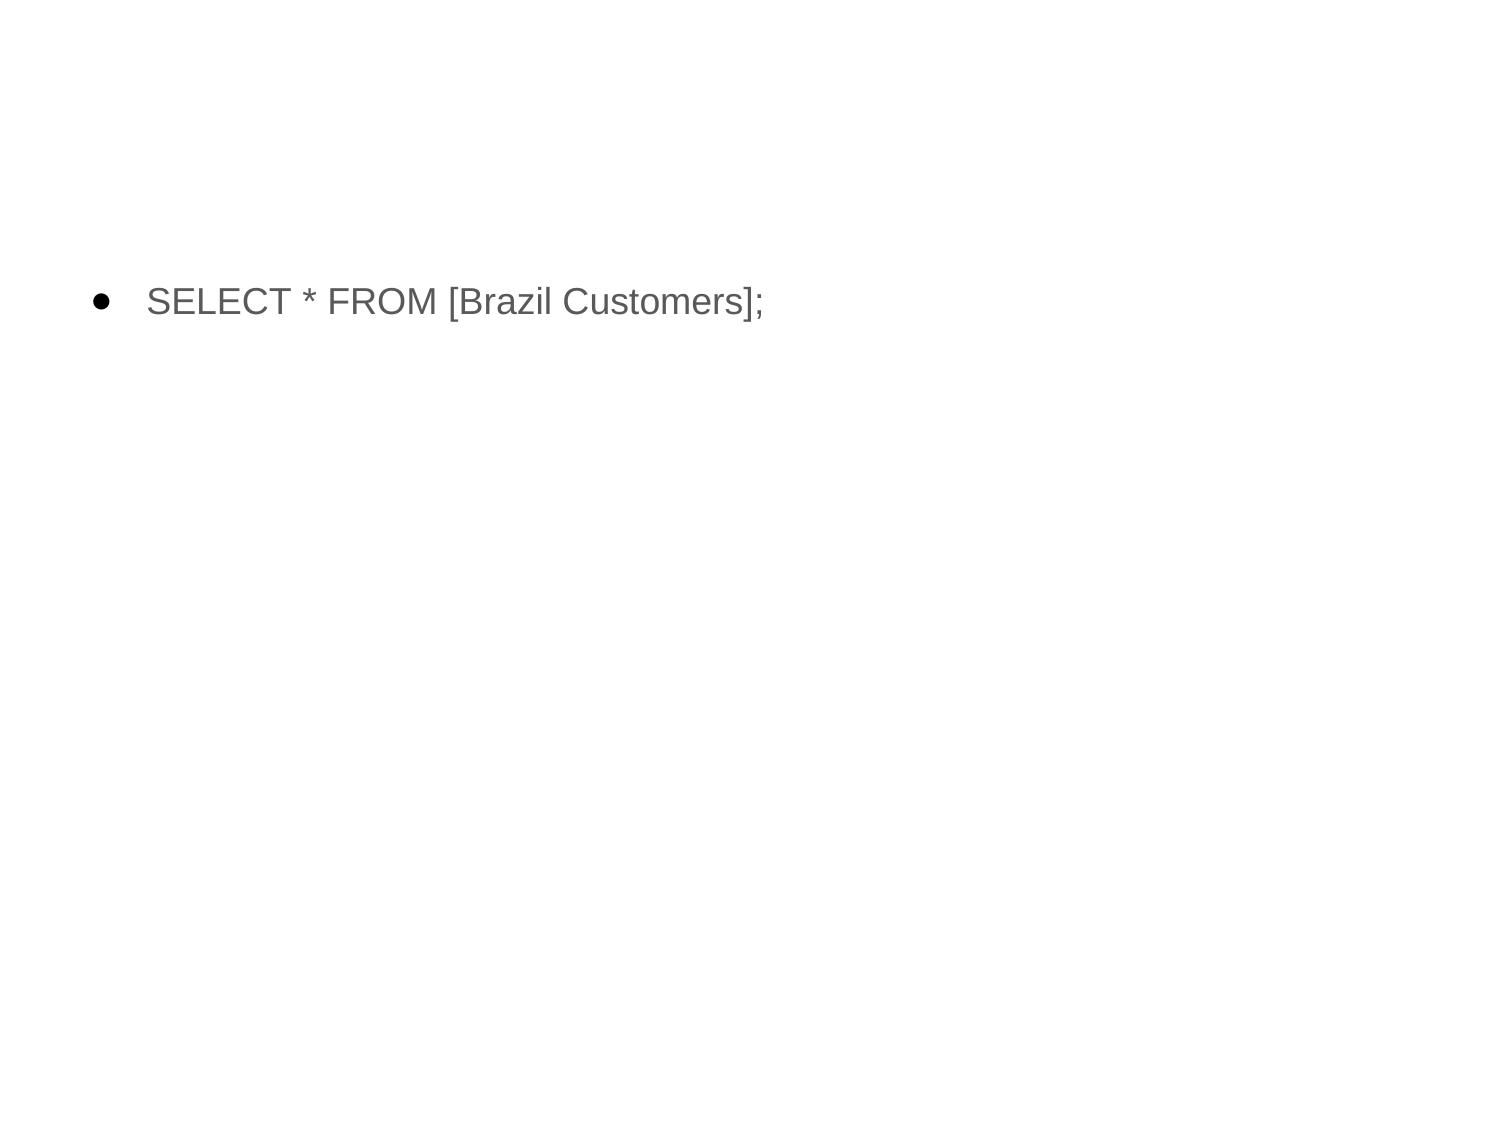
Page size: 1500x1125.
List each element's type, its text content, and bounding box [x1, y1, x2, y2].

list SELECT * FROM [Brazil Customers]; [75, 262, 1425, 1005]
